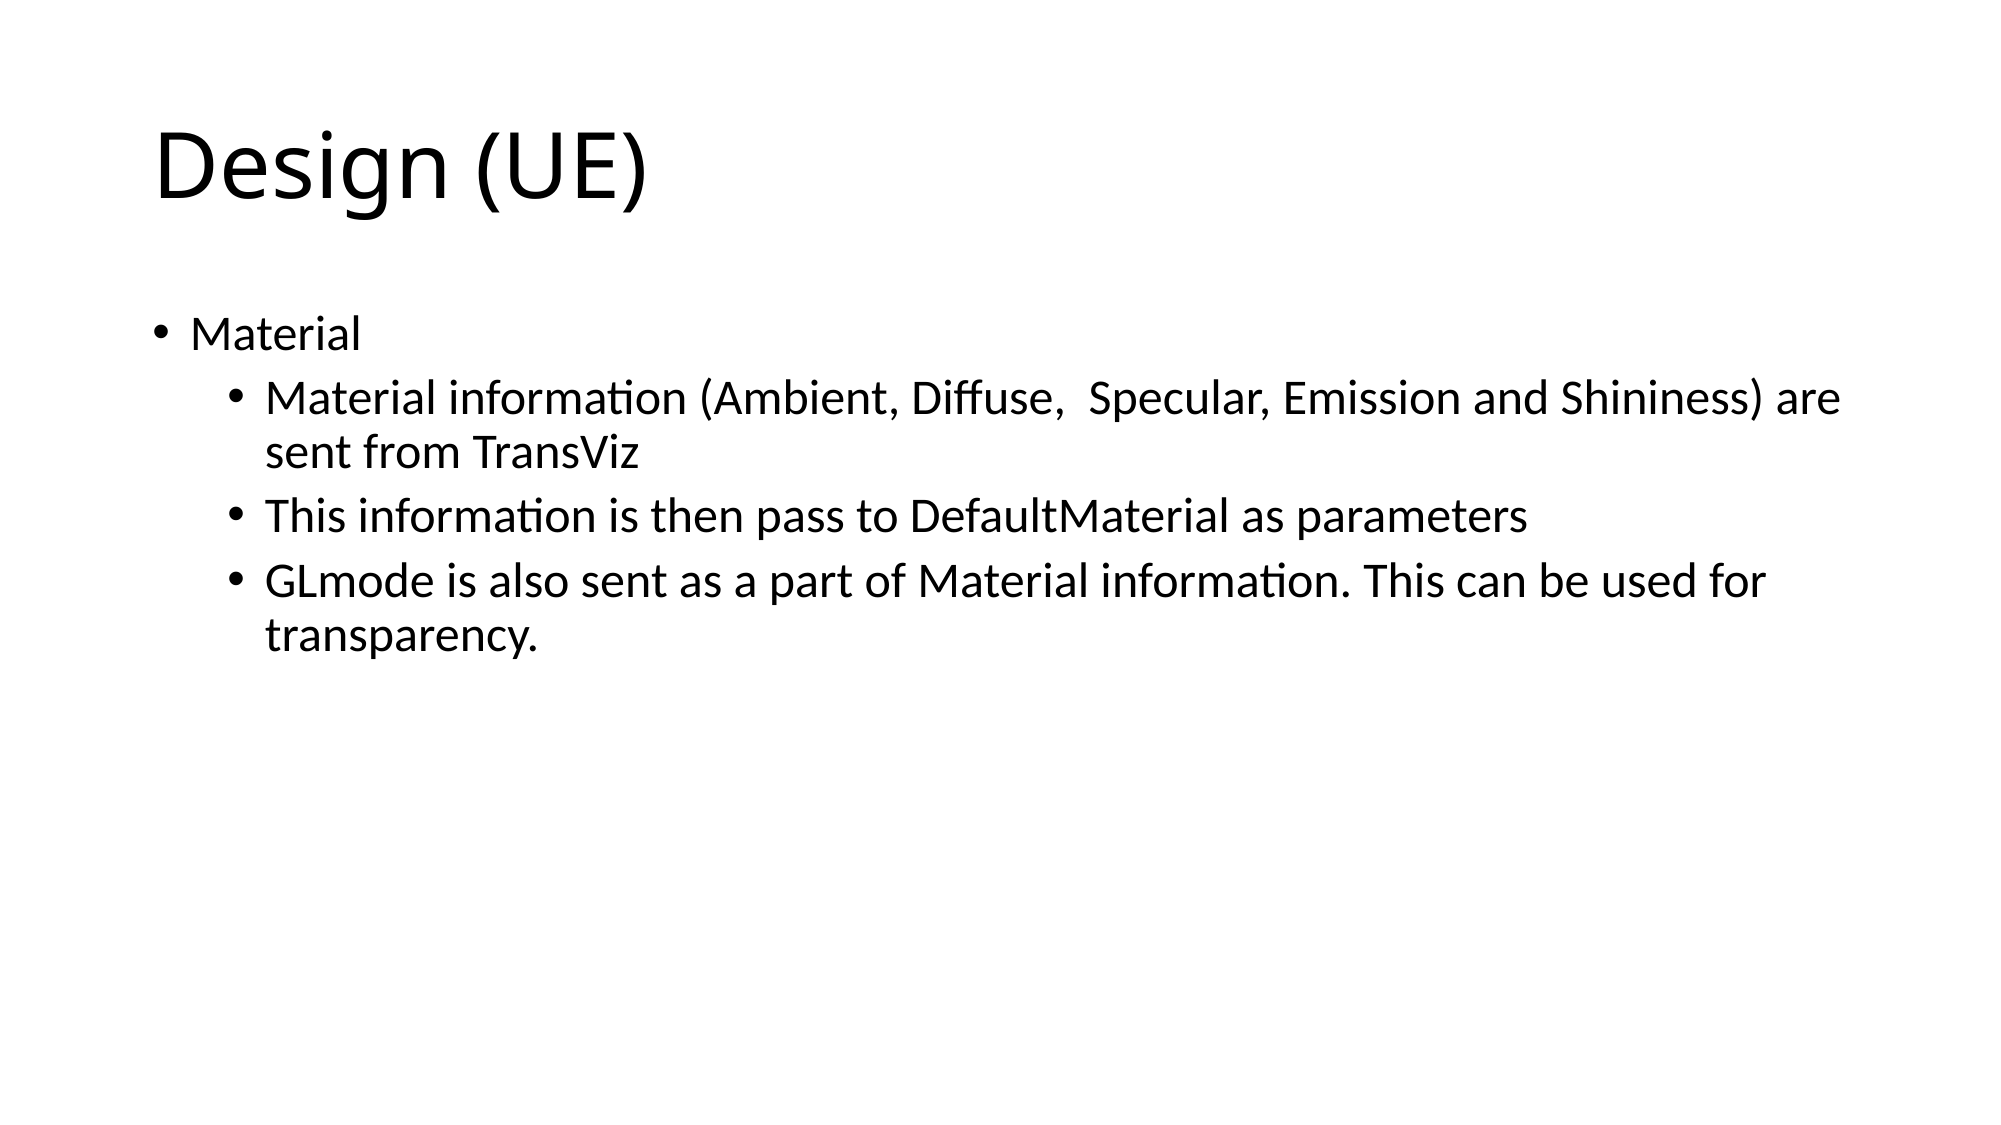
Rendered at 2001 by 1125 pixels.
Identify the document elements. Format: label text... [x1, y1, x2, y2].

list Material Material information (Ambient, Diffuse, Specular, Emission and Shininess) are sent from TransViz This information is then pass to DefaultMaterial as parameters GLmode is also sent as a part of Material information. This can be used for transparency. [137, 299, 1863, 1014]
title Design (UE) [137, 59, 1863, 278]
